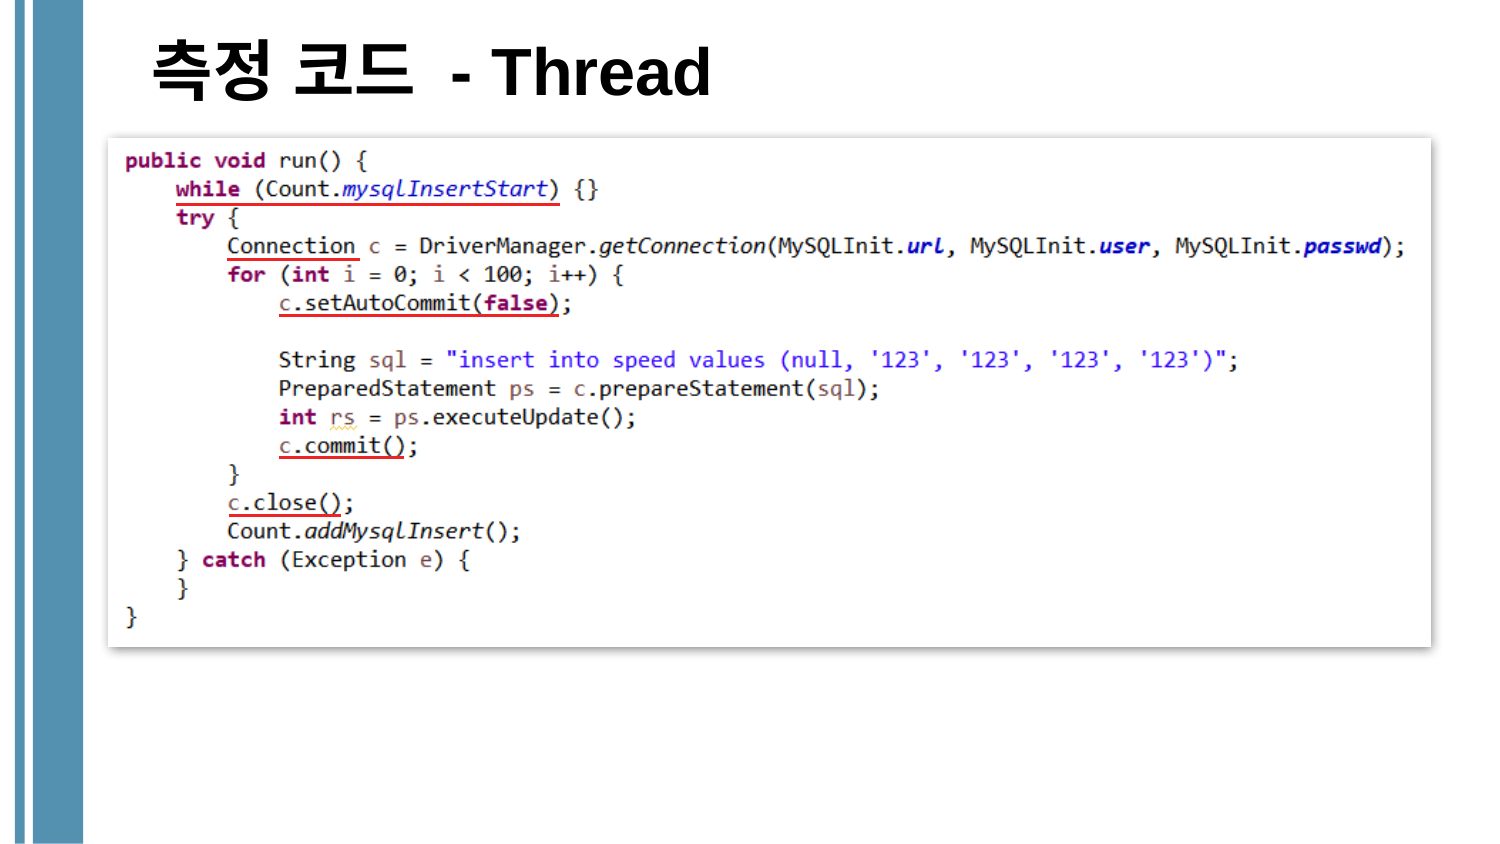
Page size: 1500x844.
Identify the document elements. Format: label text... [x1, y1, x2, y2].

text_box [14, 0, 25, 844]
title 측정 코드 - Thread [136, 13, 1449, 185]
picture [108, 138, 1431, 648]
text_box [32, 0, 84, 844]
